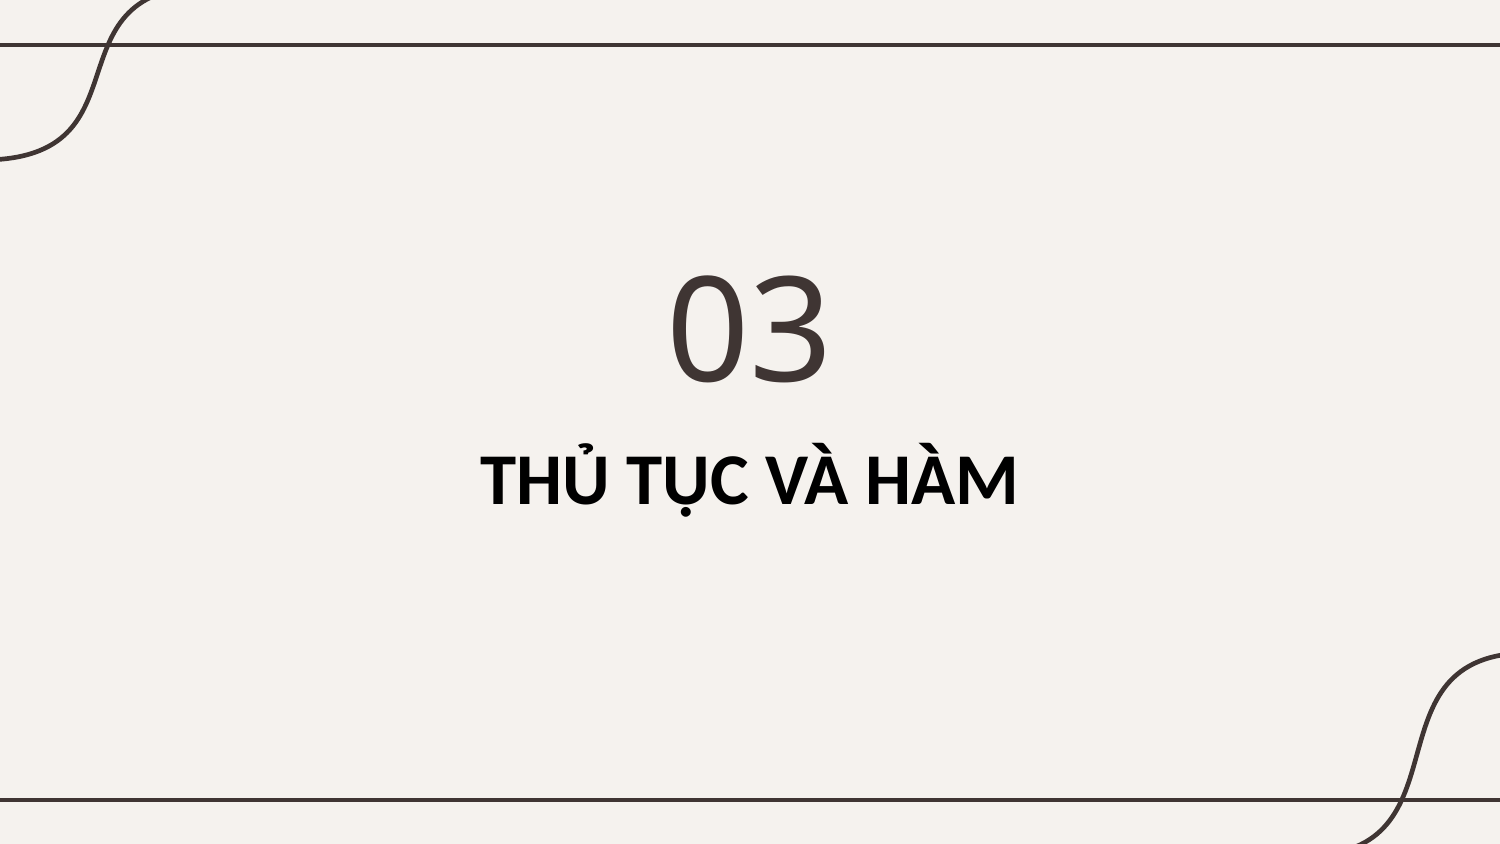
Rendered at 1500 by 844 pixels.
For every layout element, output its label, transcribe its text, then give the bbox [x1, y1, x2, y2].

title 03 [614, 242, 886, 404]
title THỦ TỤC VÀ HÀM [0, 421, 1500, 529]
